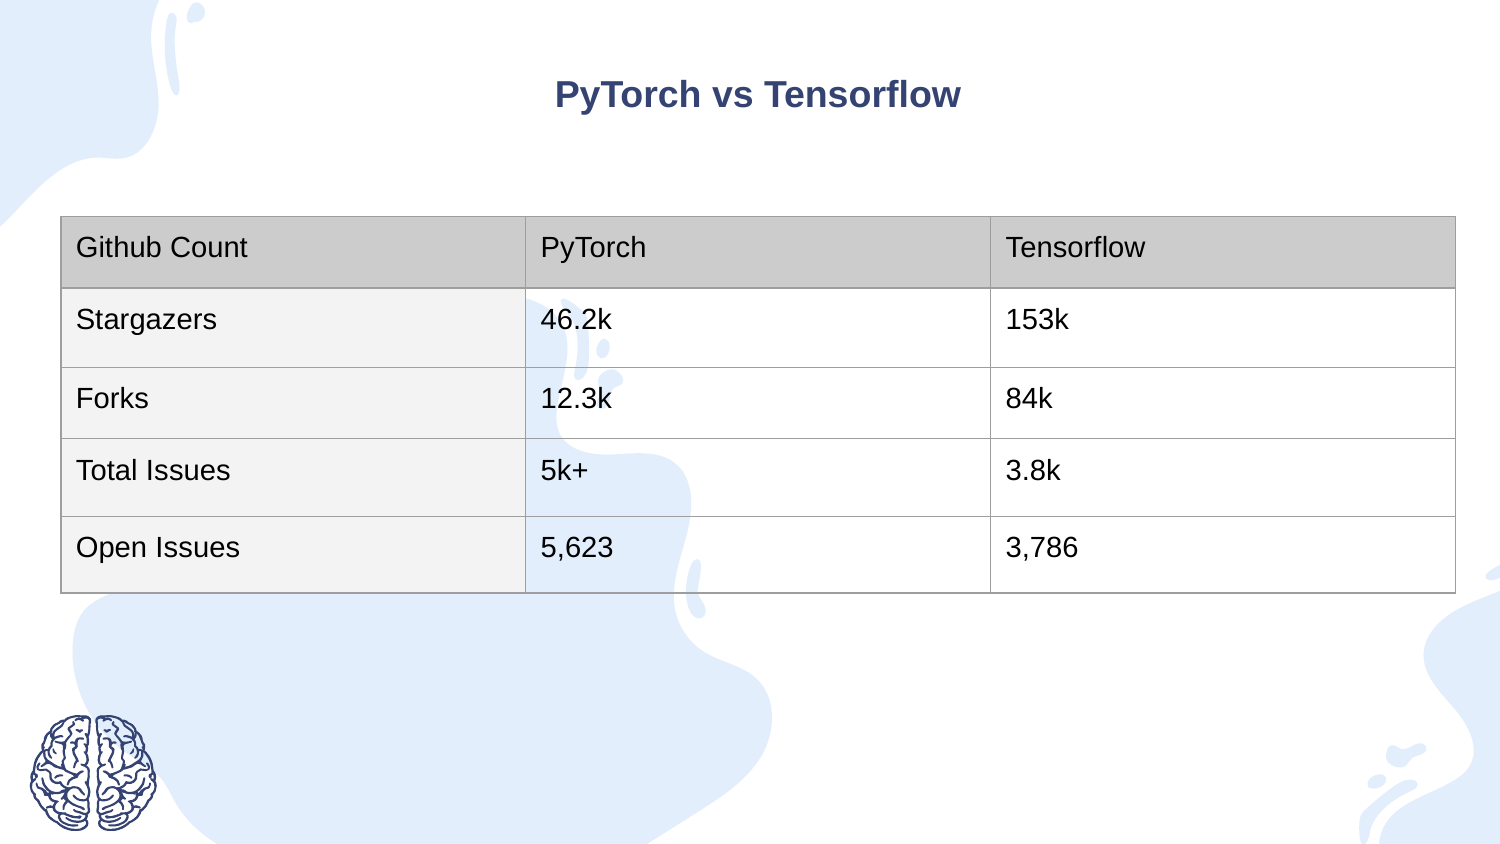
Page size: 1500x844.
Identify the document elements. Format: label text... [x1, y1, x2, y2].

table_cell 12.3k [526, 368, 990, 438]
table_cell 5,623 [526, 517, 990, 592]
table_header Tensorflow [991, 217, 1455, 287]
table_header PyTorch [526, 217, 990, 287]
table_cell 153k [991, 289, 1455, 367]
table_cell Stargazers [62, 289, 525, 367]
table_header Github Count [62, 217, 525, 287]
table_cell Open Issues [62, 517, 525, 592]
subtitle PyTorch vs Tensorflow [401, 48, 1115, 135]
table_cell 3,786 [991, 517, 1455, 592]
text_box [30, 715, 157, 831]
table_cell 46.2k [526, 289, 990, 367]
table_cell 84k [991, 368, 1455, 438]
table_cell Forks [62, 368, 525, 438]
table_cell Total Issues [62, 439, 525, 516]
table_cell 3.8k [991, 439, 1455, 516]
table_cell 5k+ [526, 439, 990, 516]
